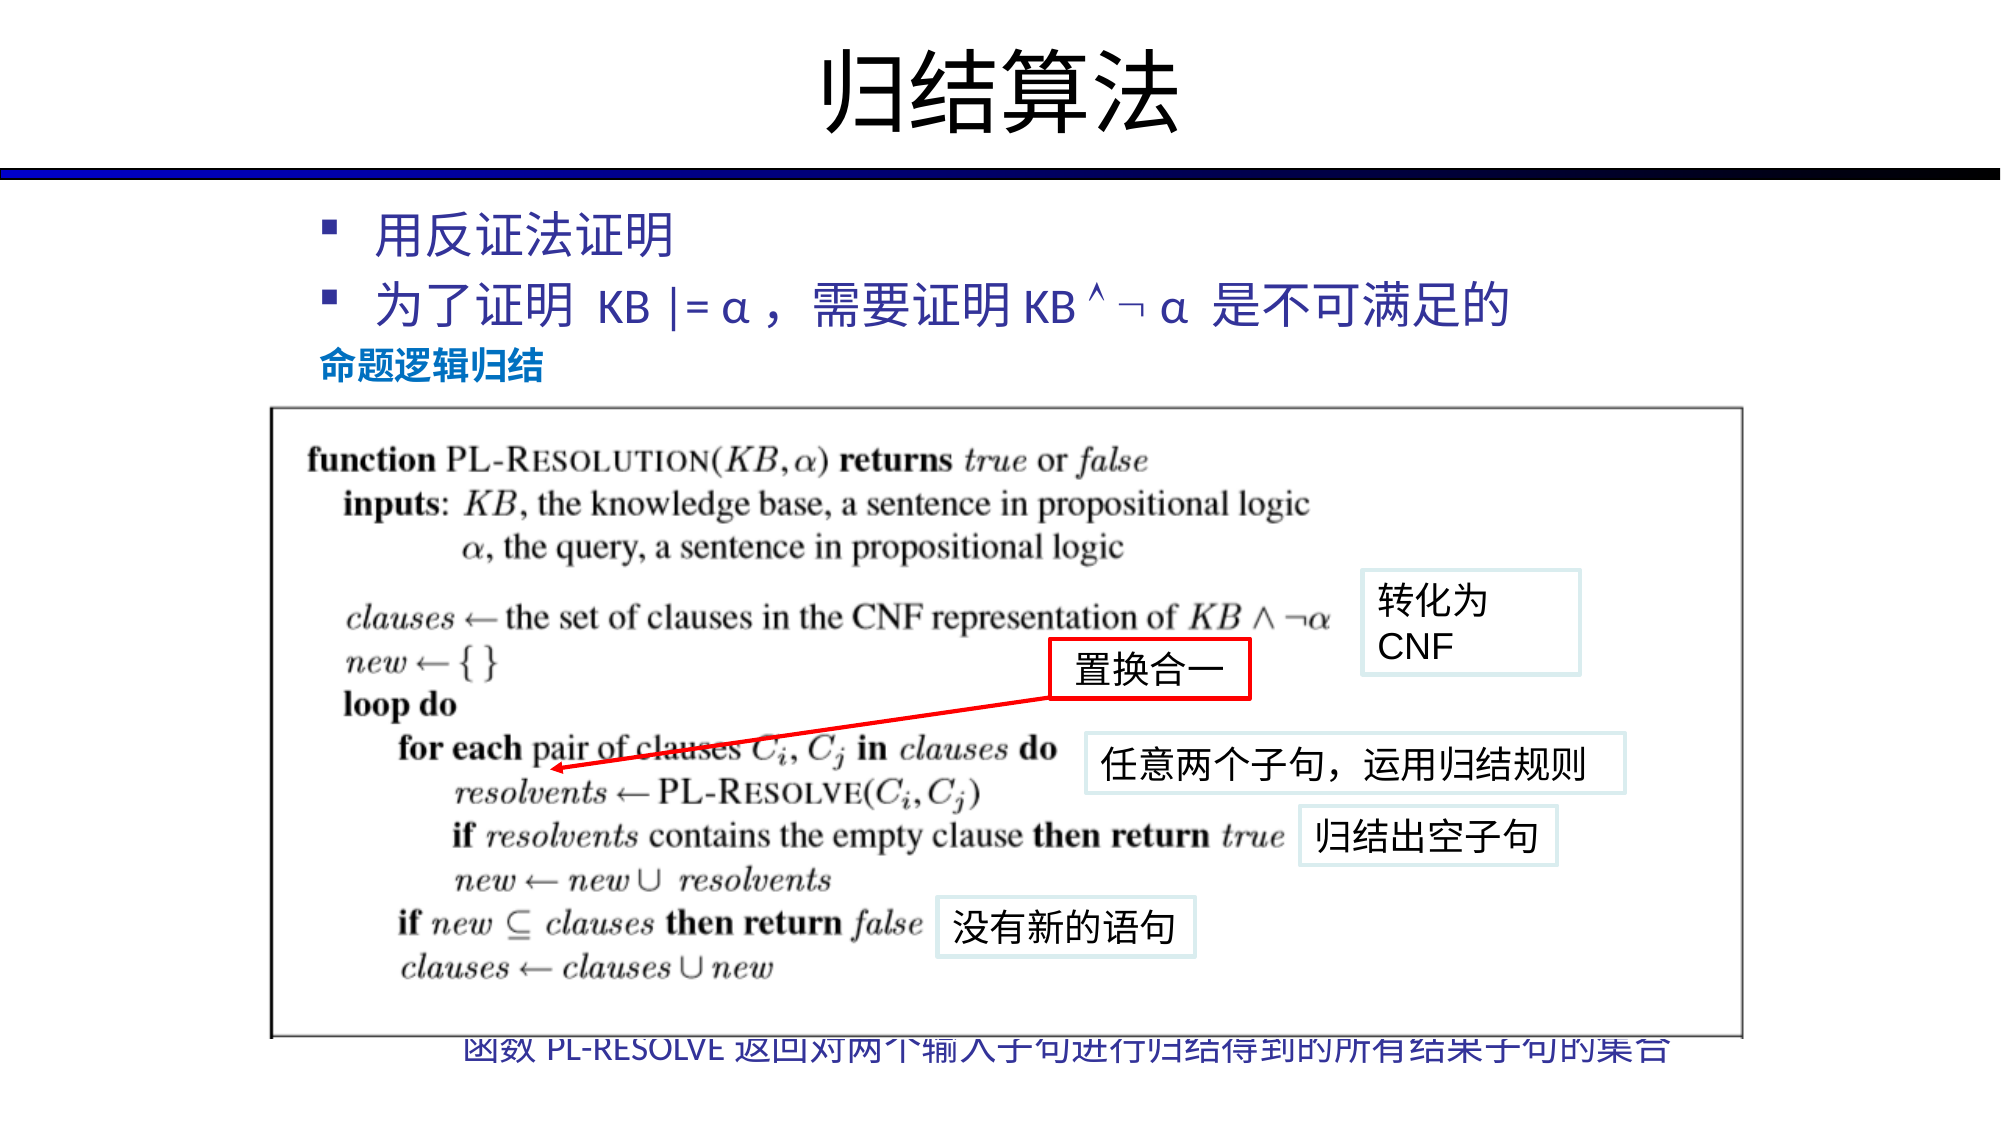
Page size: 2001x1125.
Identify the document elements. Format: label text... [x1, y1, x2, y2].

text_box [549, 697, 1051, 770]
text_box 命题逻辑归结 [305, 334, 561, 395]
list 用反证法证明 为了证明 KB |= α，需要证明KB   α 是不可满足的 函数PL-RESOLVE返回对两个输入子句进行归结得到的所有结果子句的集合 [302, 195, 1688, 399]
title 归结算法 [0, 0, 2000, 184]
picture [263, 400, 1751, 1039]
